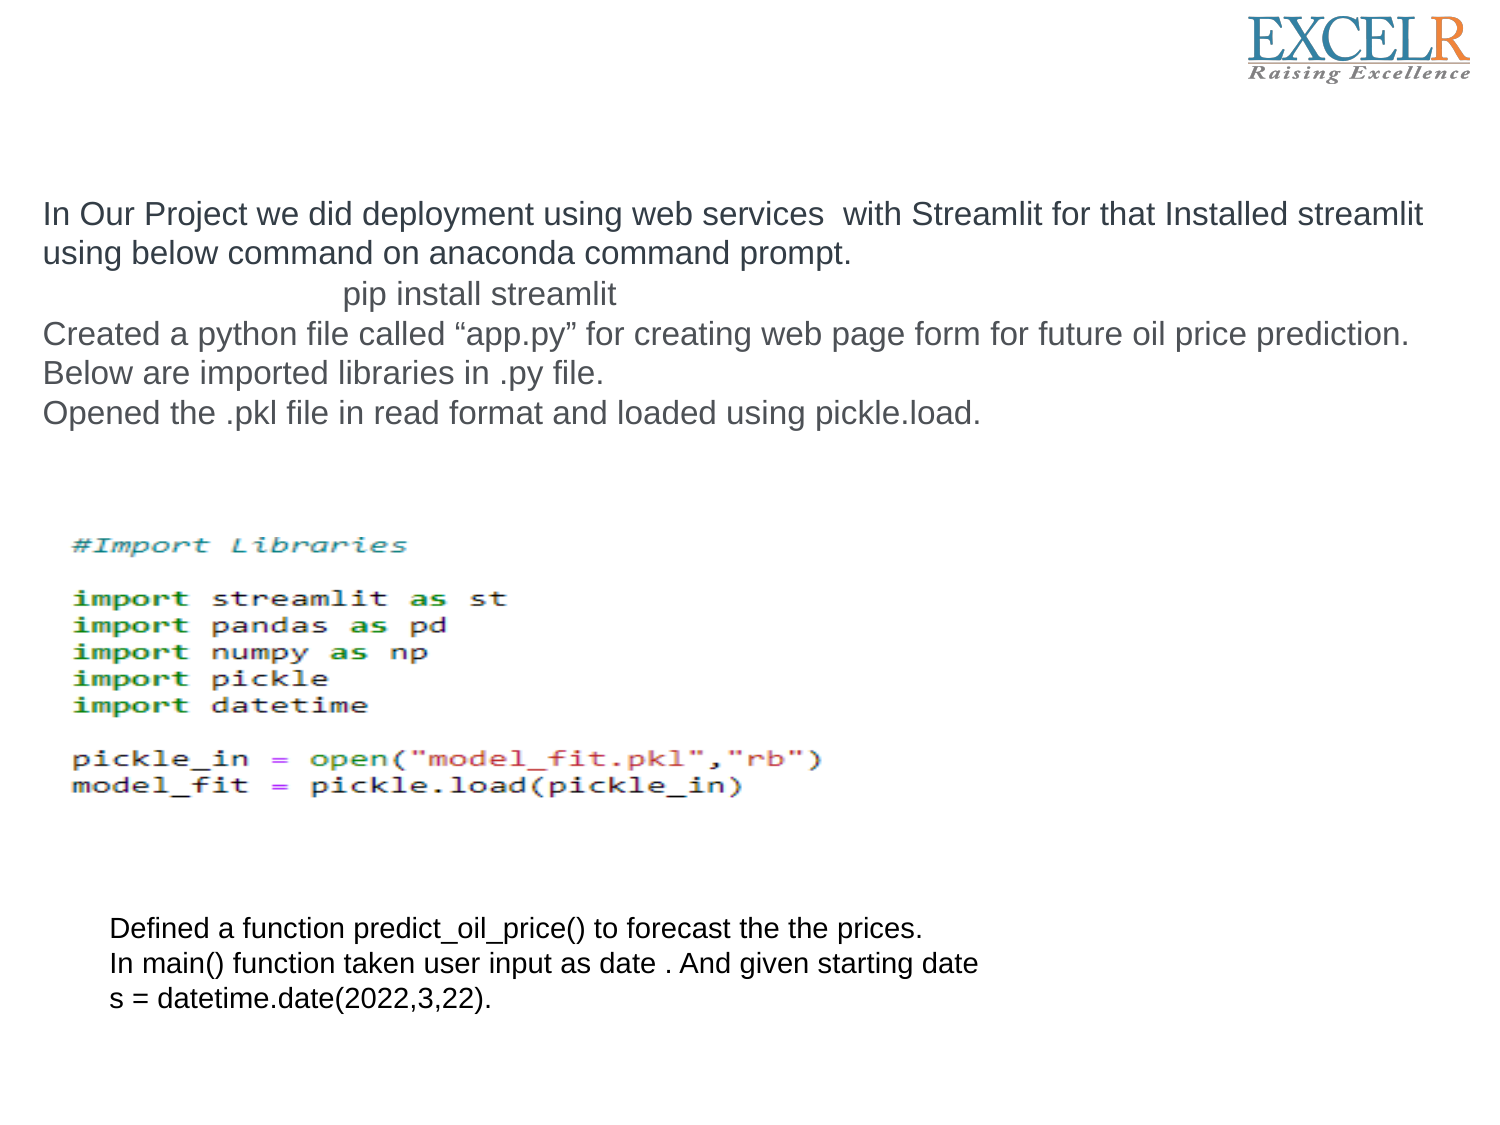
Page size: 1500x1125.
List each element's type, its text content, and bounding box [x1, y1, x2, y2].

picture [1248, 16, 1470, 85]
title In Our Project we did deployment using web services with Streamlit for that Installed streamlit using below command on anaconda command prompt. pip install streamlit Created a python file called “app.py” for creating web page form for future oil price prediction. Below are imported libraries in .py file. Opened the .pkl file in read format and loaded using pickle.load. [27, 184, 1463, 471]
text_box Defined a function predict_oil_price() to forecast the the prices. In main() function taken user input as date . And given starting date s = datetime.date(2022,3,22). [94, 902, 1417, 1022]
picture [67, 537, 864, 818]
